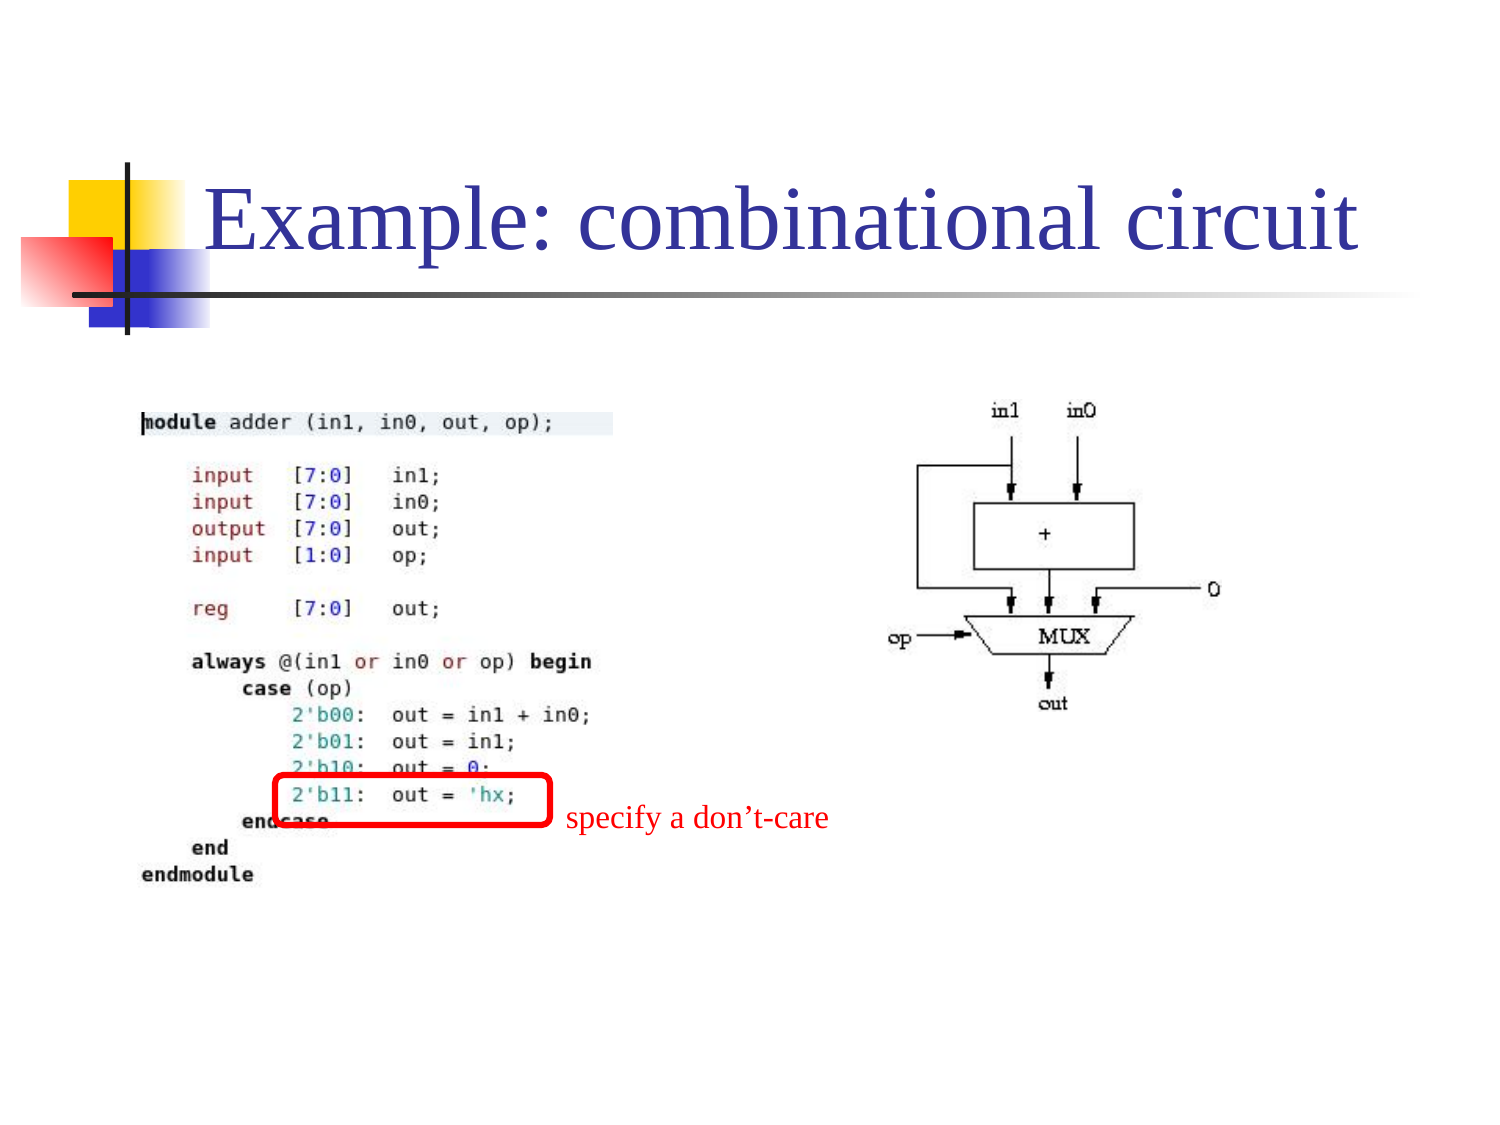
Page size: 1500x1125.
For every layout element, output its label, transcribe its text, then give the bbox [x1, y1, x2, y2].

picture [137, 412, 613, 916]
picture [887, 399, 1222, 712]
text_box specify a don’t-care [616, 787, 845, 843]
title Example: combinational circuit [188, 35, 1468, 275]
